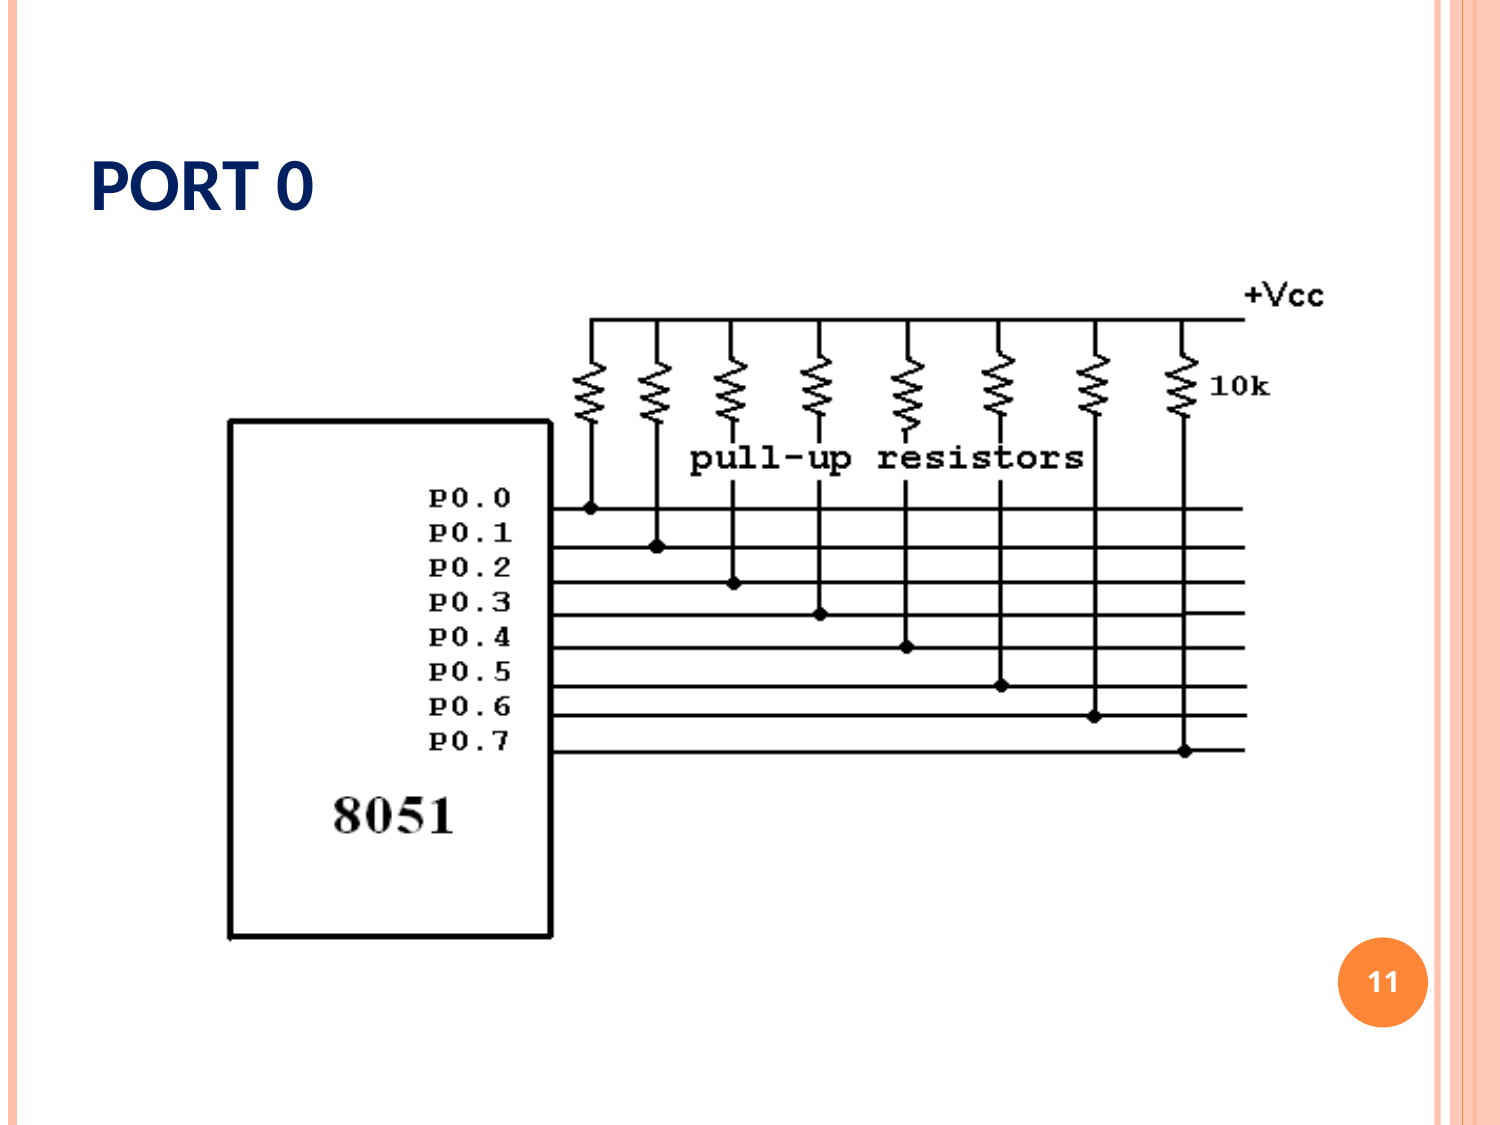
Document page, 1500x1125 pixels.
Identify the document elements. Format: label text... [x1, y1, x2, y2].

title PORT 0 [75, 45, 1300, 233]
slide_number ‹#› [1333, 940, 1434, 1027]
picture [137, 247, 1334, 963]
